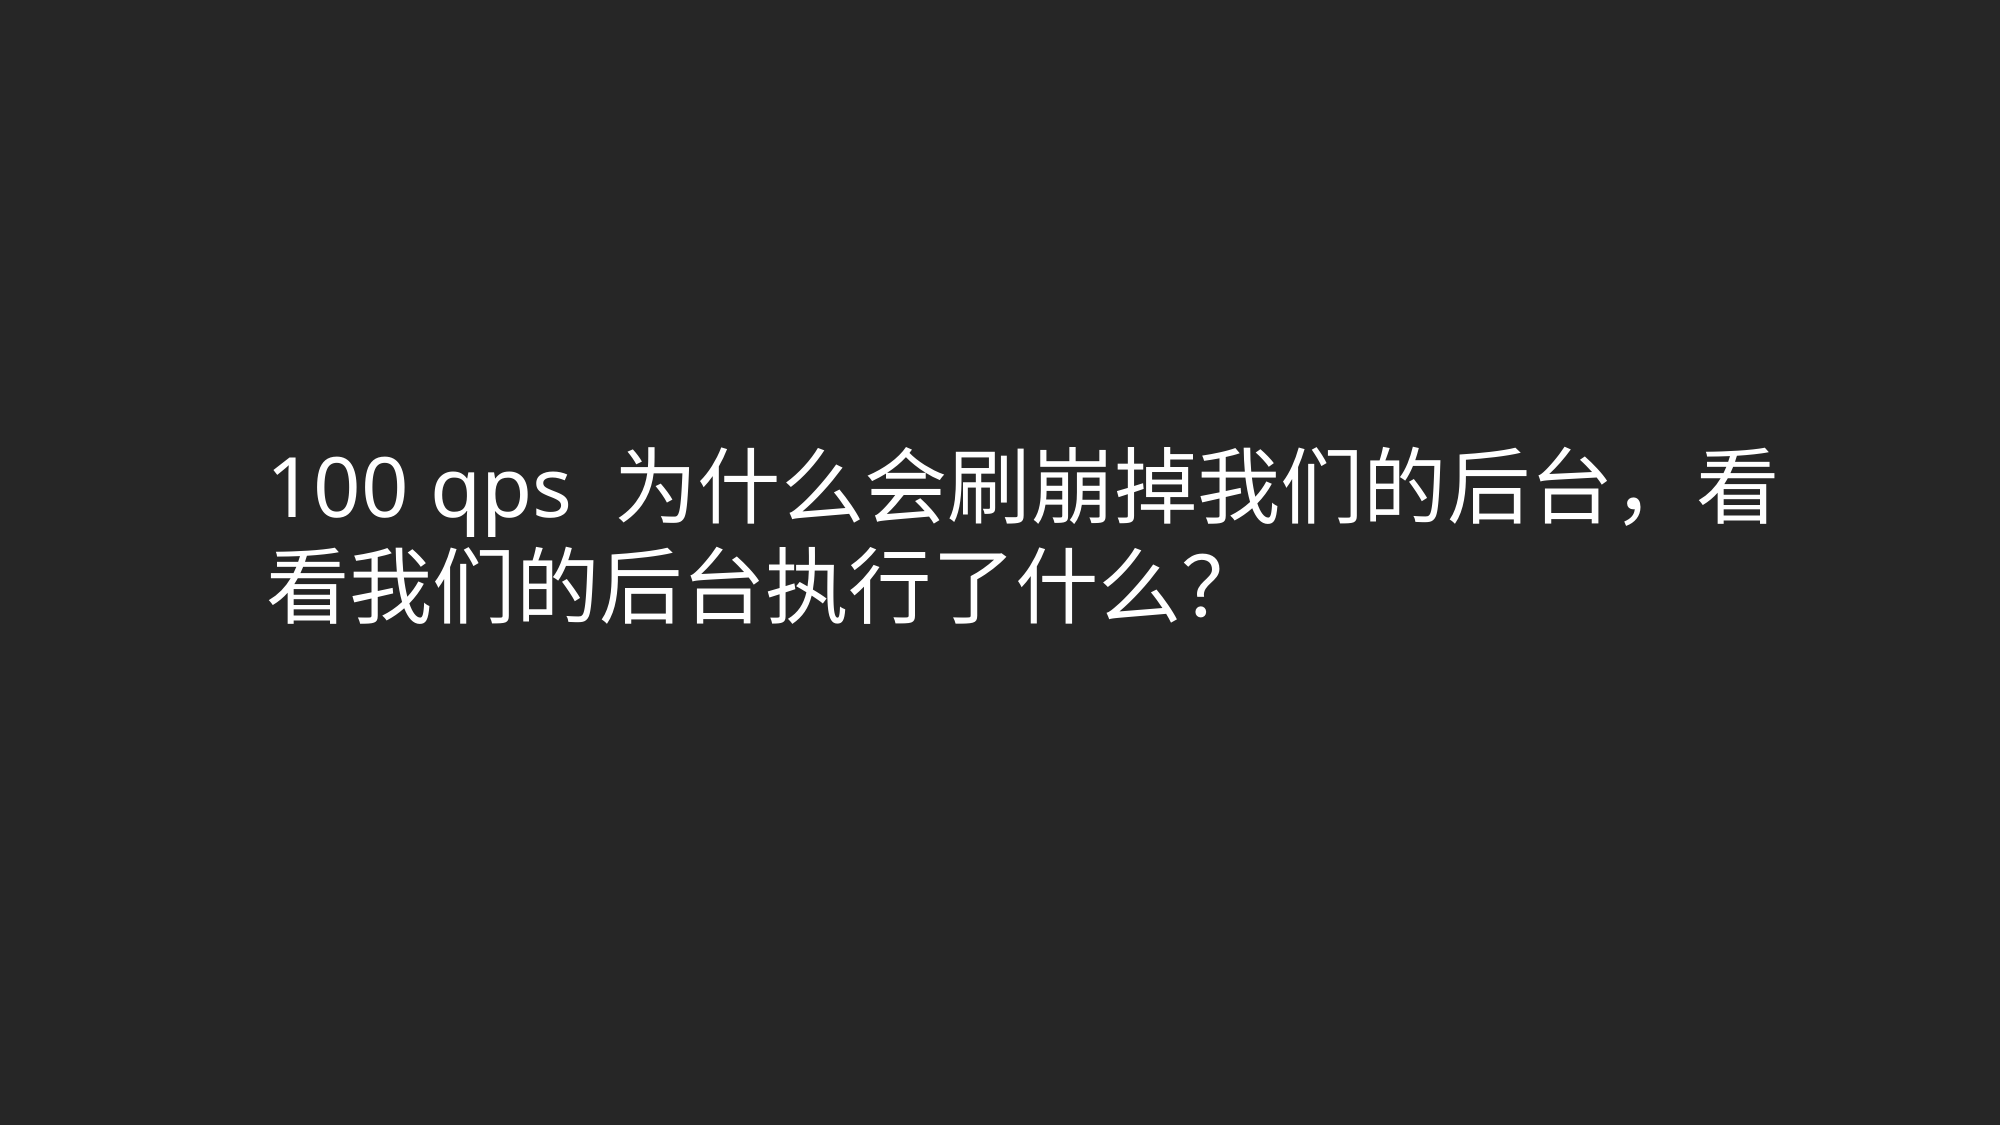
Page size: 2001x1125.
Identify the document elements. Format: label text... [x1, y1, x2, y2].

text_box 100 qps 为什么会刷崩掉我们的后台，看看我们的后台执行了什么？ [251, 126, 1831, 1072]
